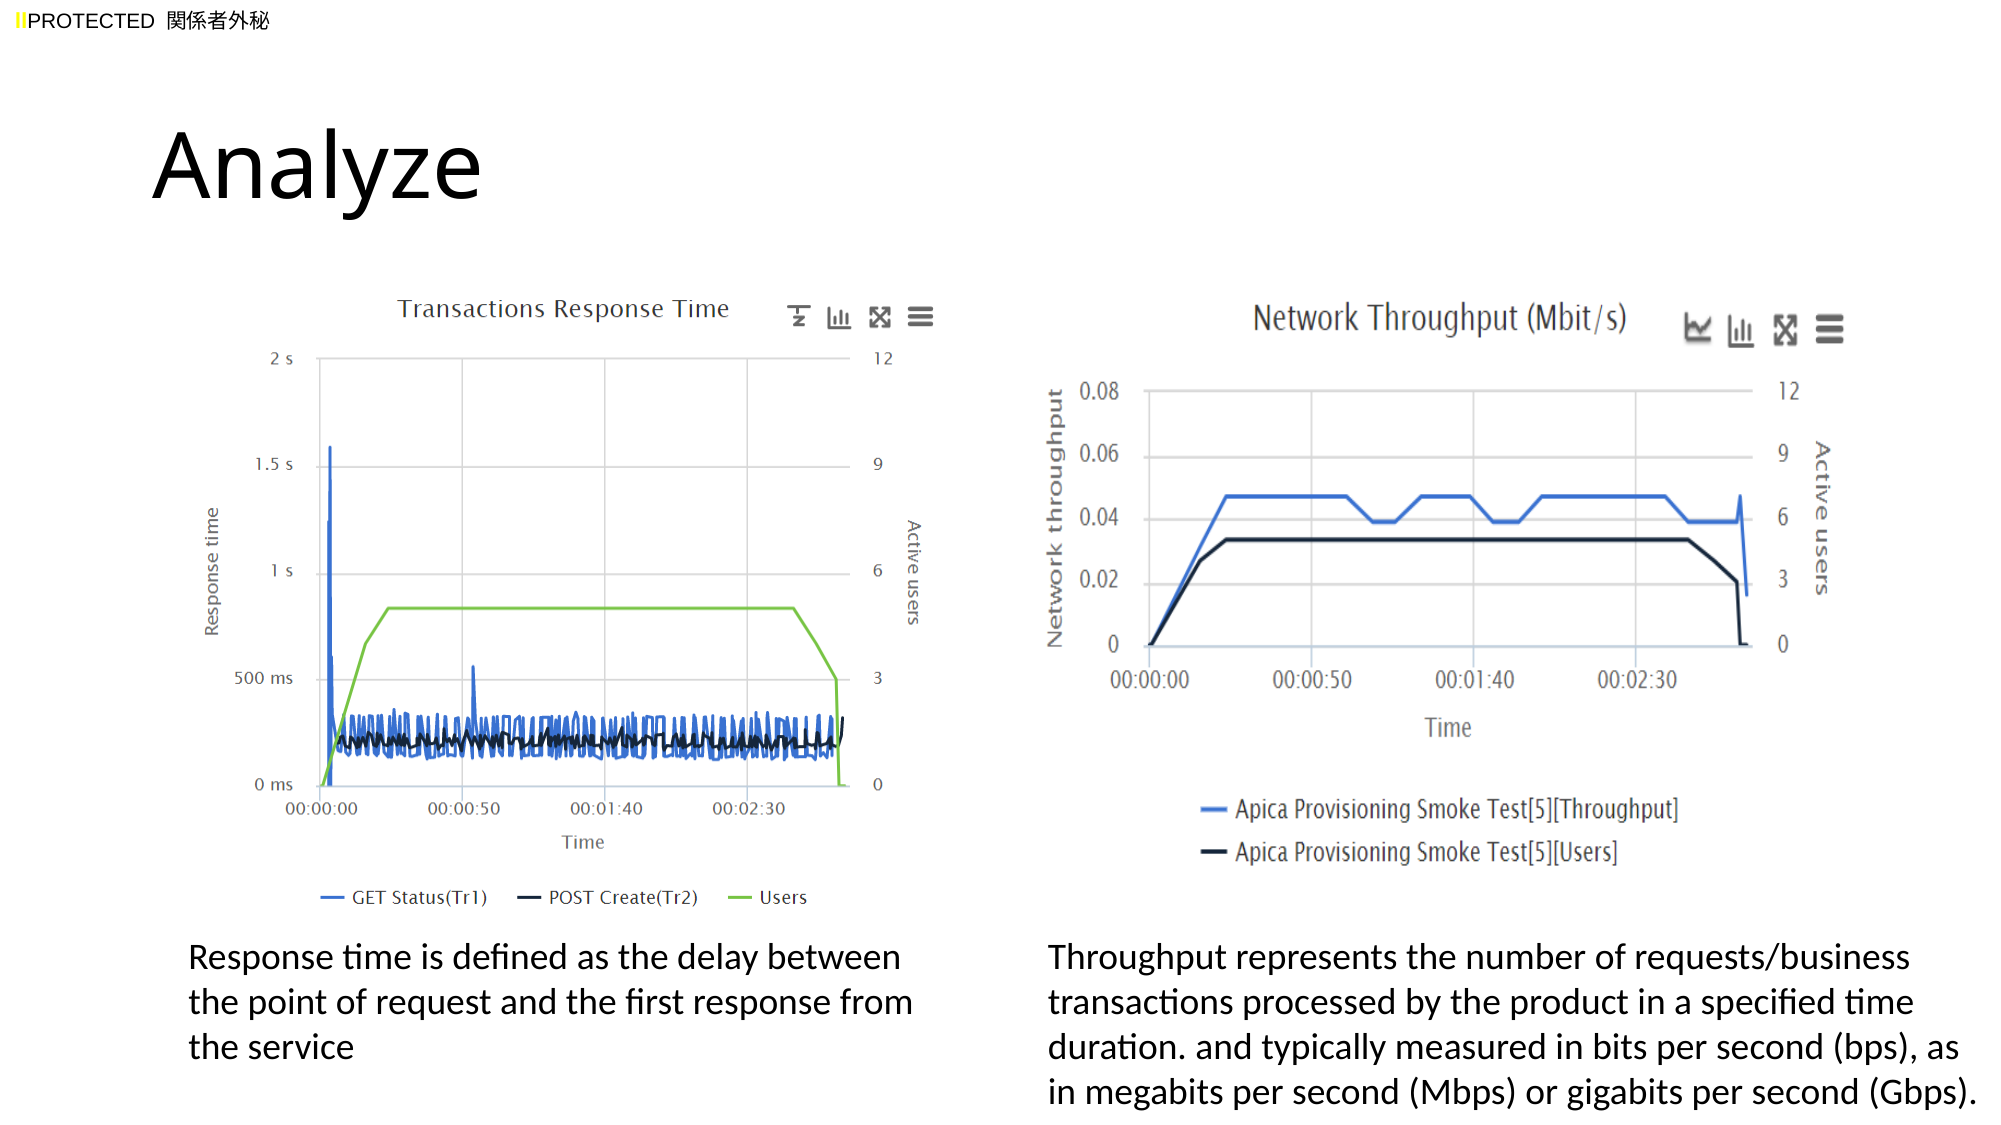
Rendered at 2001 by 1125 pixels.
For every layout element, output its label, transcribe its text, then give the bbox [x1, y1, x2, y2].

title Analyze [137, 59, 1863, 278]
text_box Response time is defined as the delay between the point of request and the first response from the service [98, 924, 953, 1120]
text_box Throughput represents the number of requests/business transactions processed by the product in a specified time duration. and typically measured in bits per second (bps), as in megabits per second (Mbps) or gigabits per second (Gbps). [958, 924, 2000, 1125]
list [161, 277, 943, 925]
picture [1017, 277, 1863, 891]
